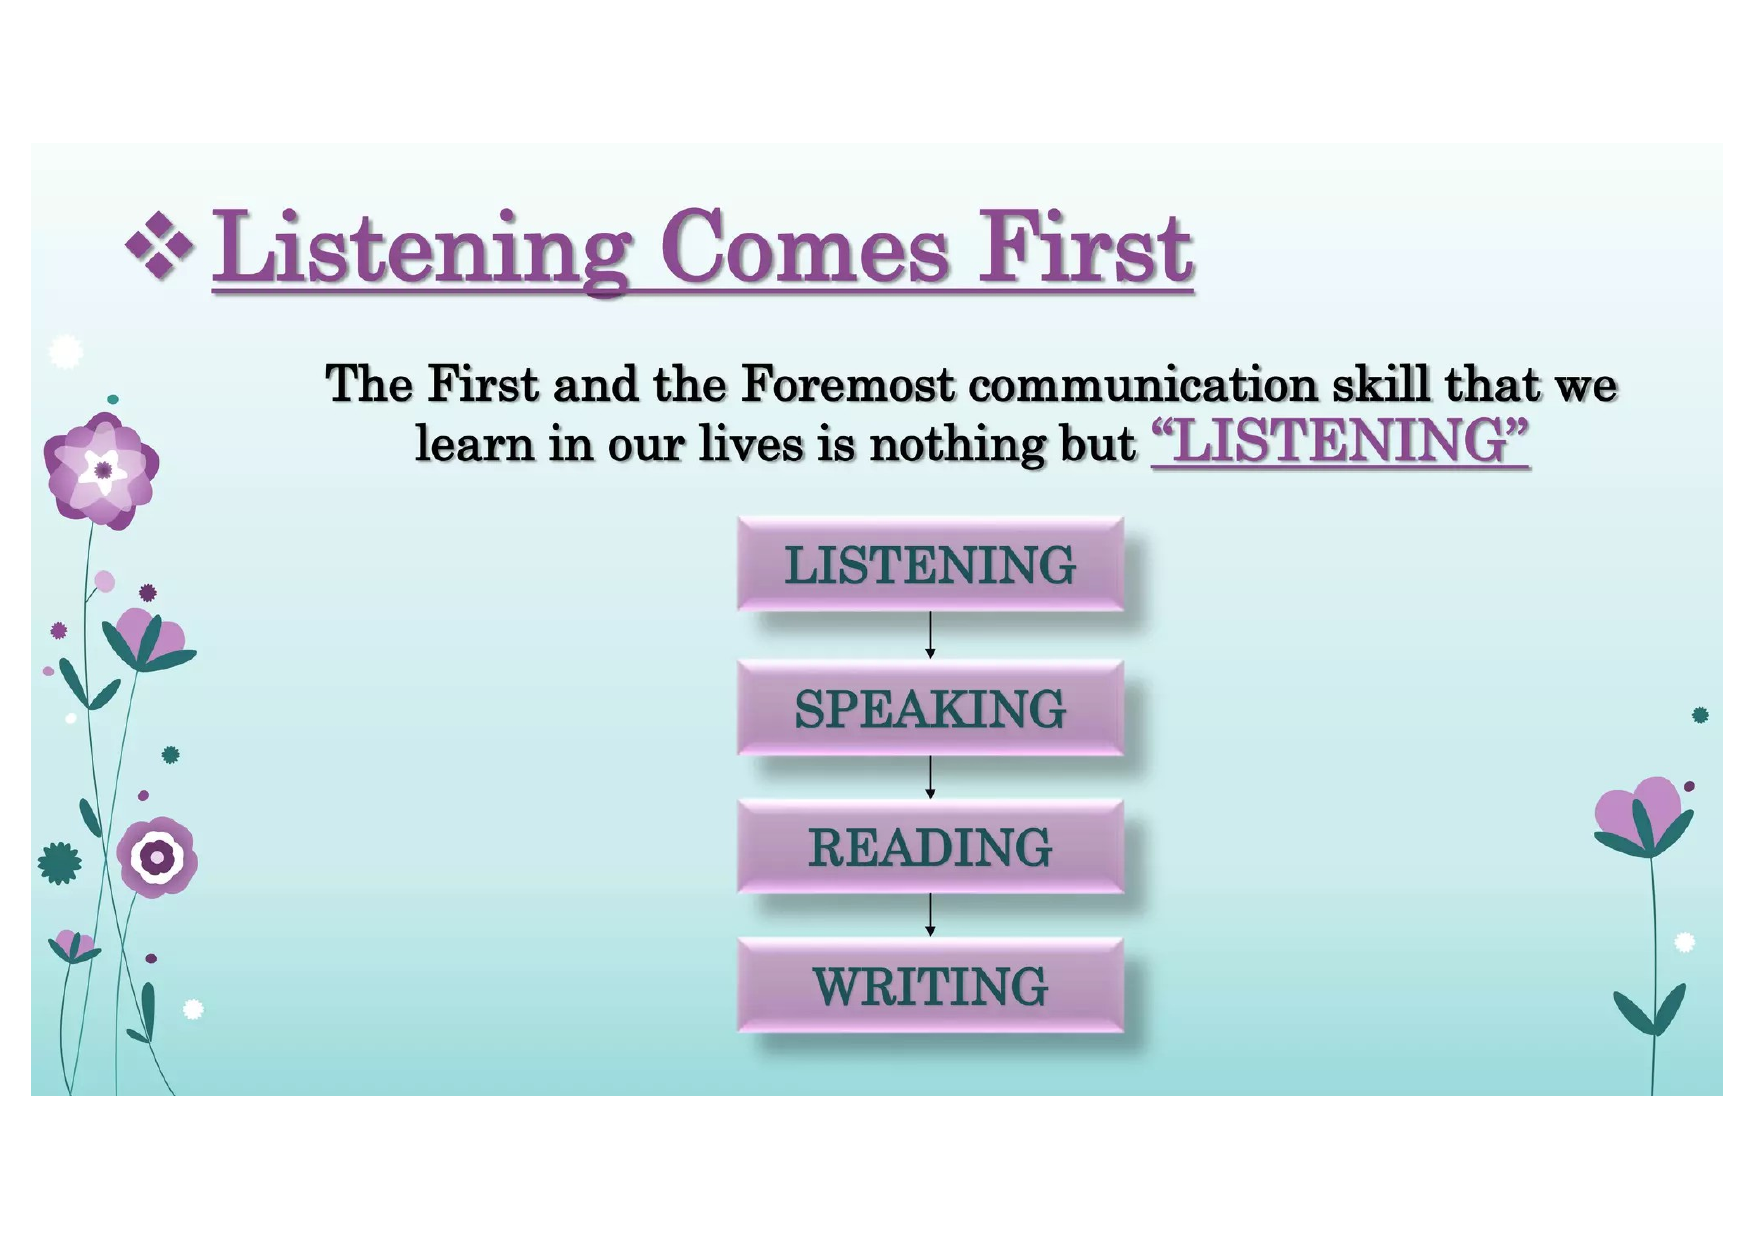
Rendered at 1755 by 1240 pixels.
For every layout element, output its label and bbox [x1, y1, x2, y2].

picture [30, 143, 1724, 1096]
